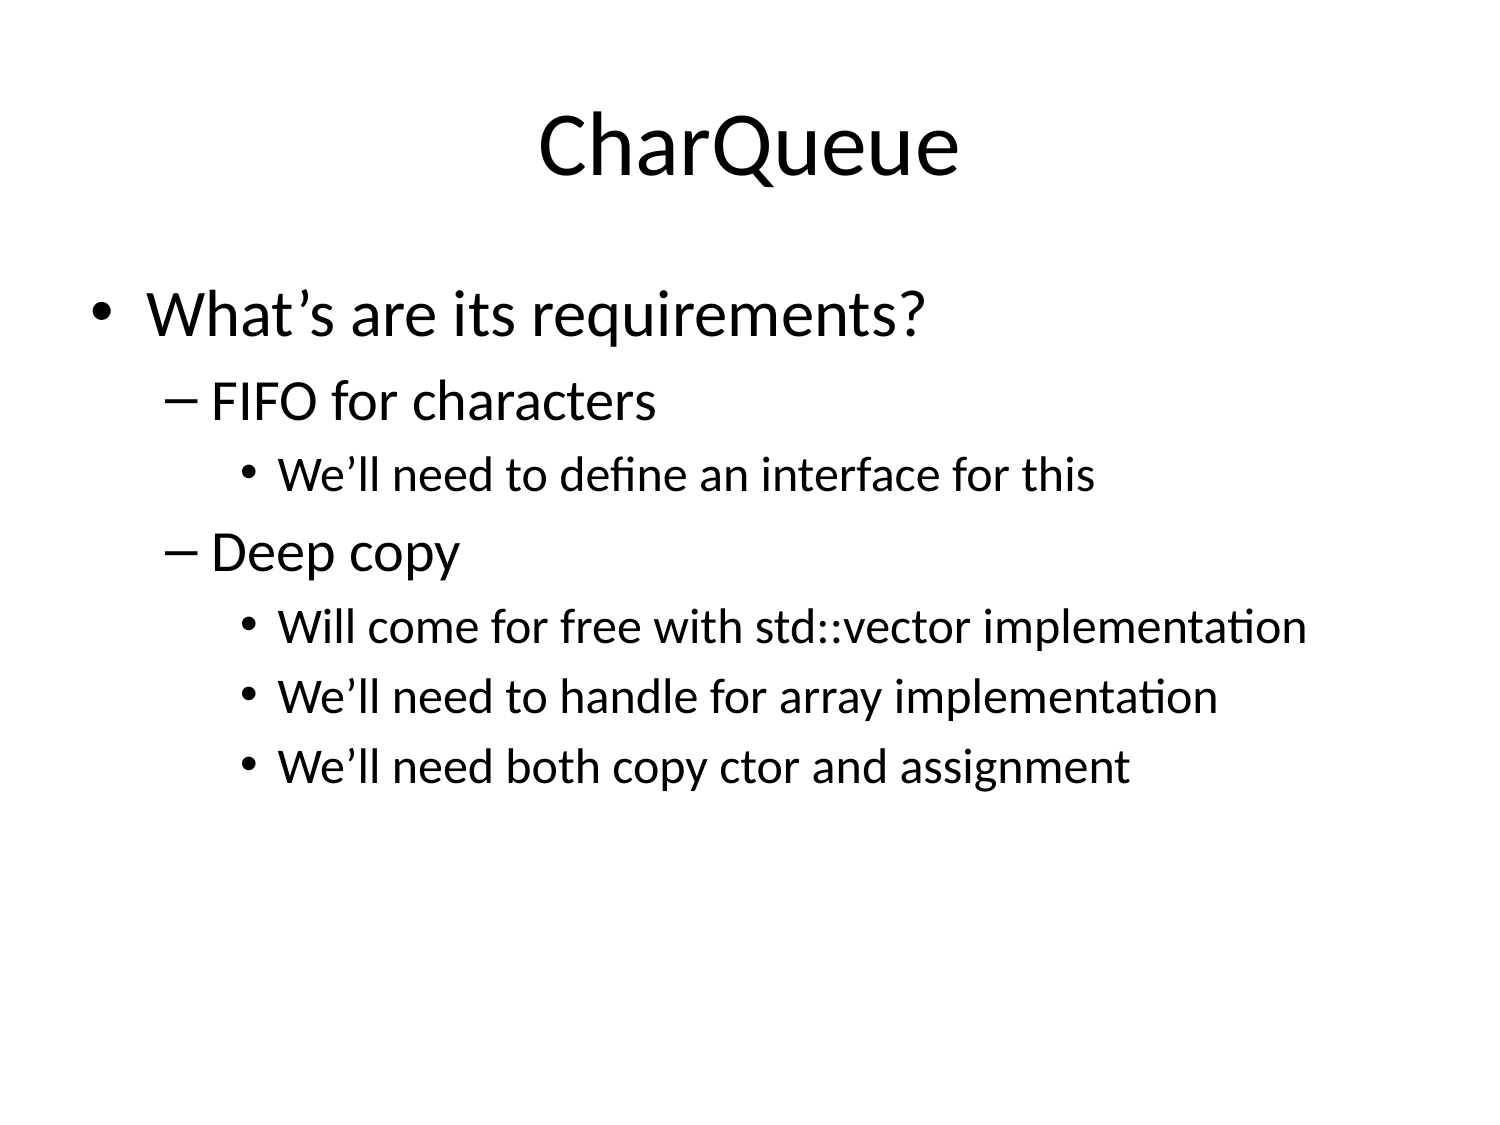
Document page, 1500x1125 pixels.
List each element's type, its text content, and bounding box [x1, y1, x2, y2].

title CharQueue [75, 45, 1425, 233]
list What’s are its requirements? FIFO for characters We’ll need to define an interface for this Deep copy Will come for free with std::vector implementation We’ll need to handle for array implementation We’ll need both copy ctor and assignment [75, 262, 1425, 1005]
